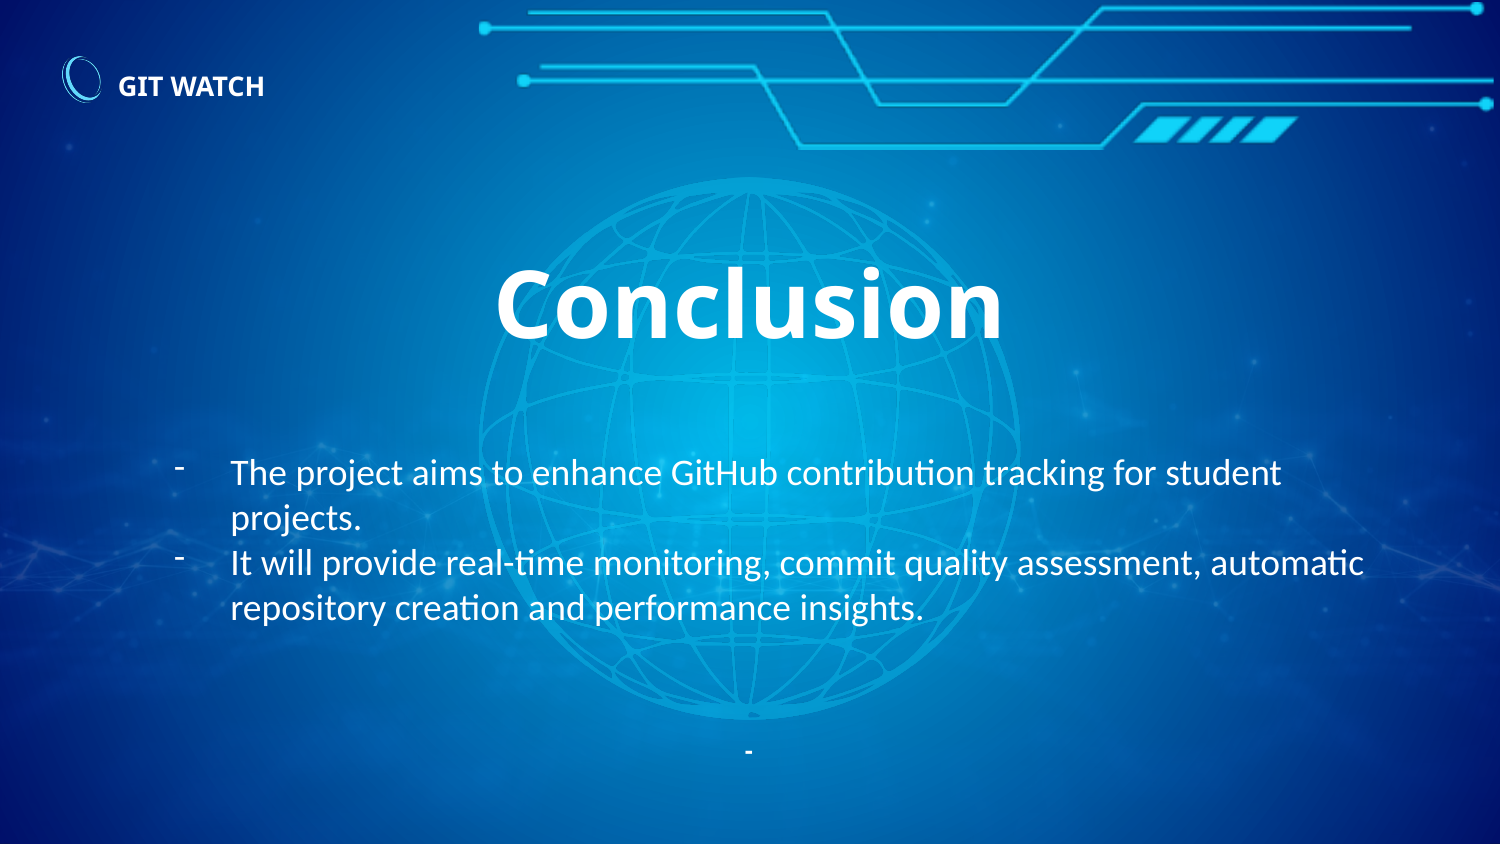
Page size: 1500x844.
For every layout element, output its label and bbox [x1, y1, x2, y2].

text_box [0, 0, 1500, 844]
